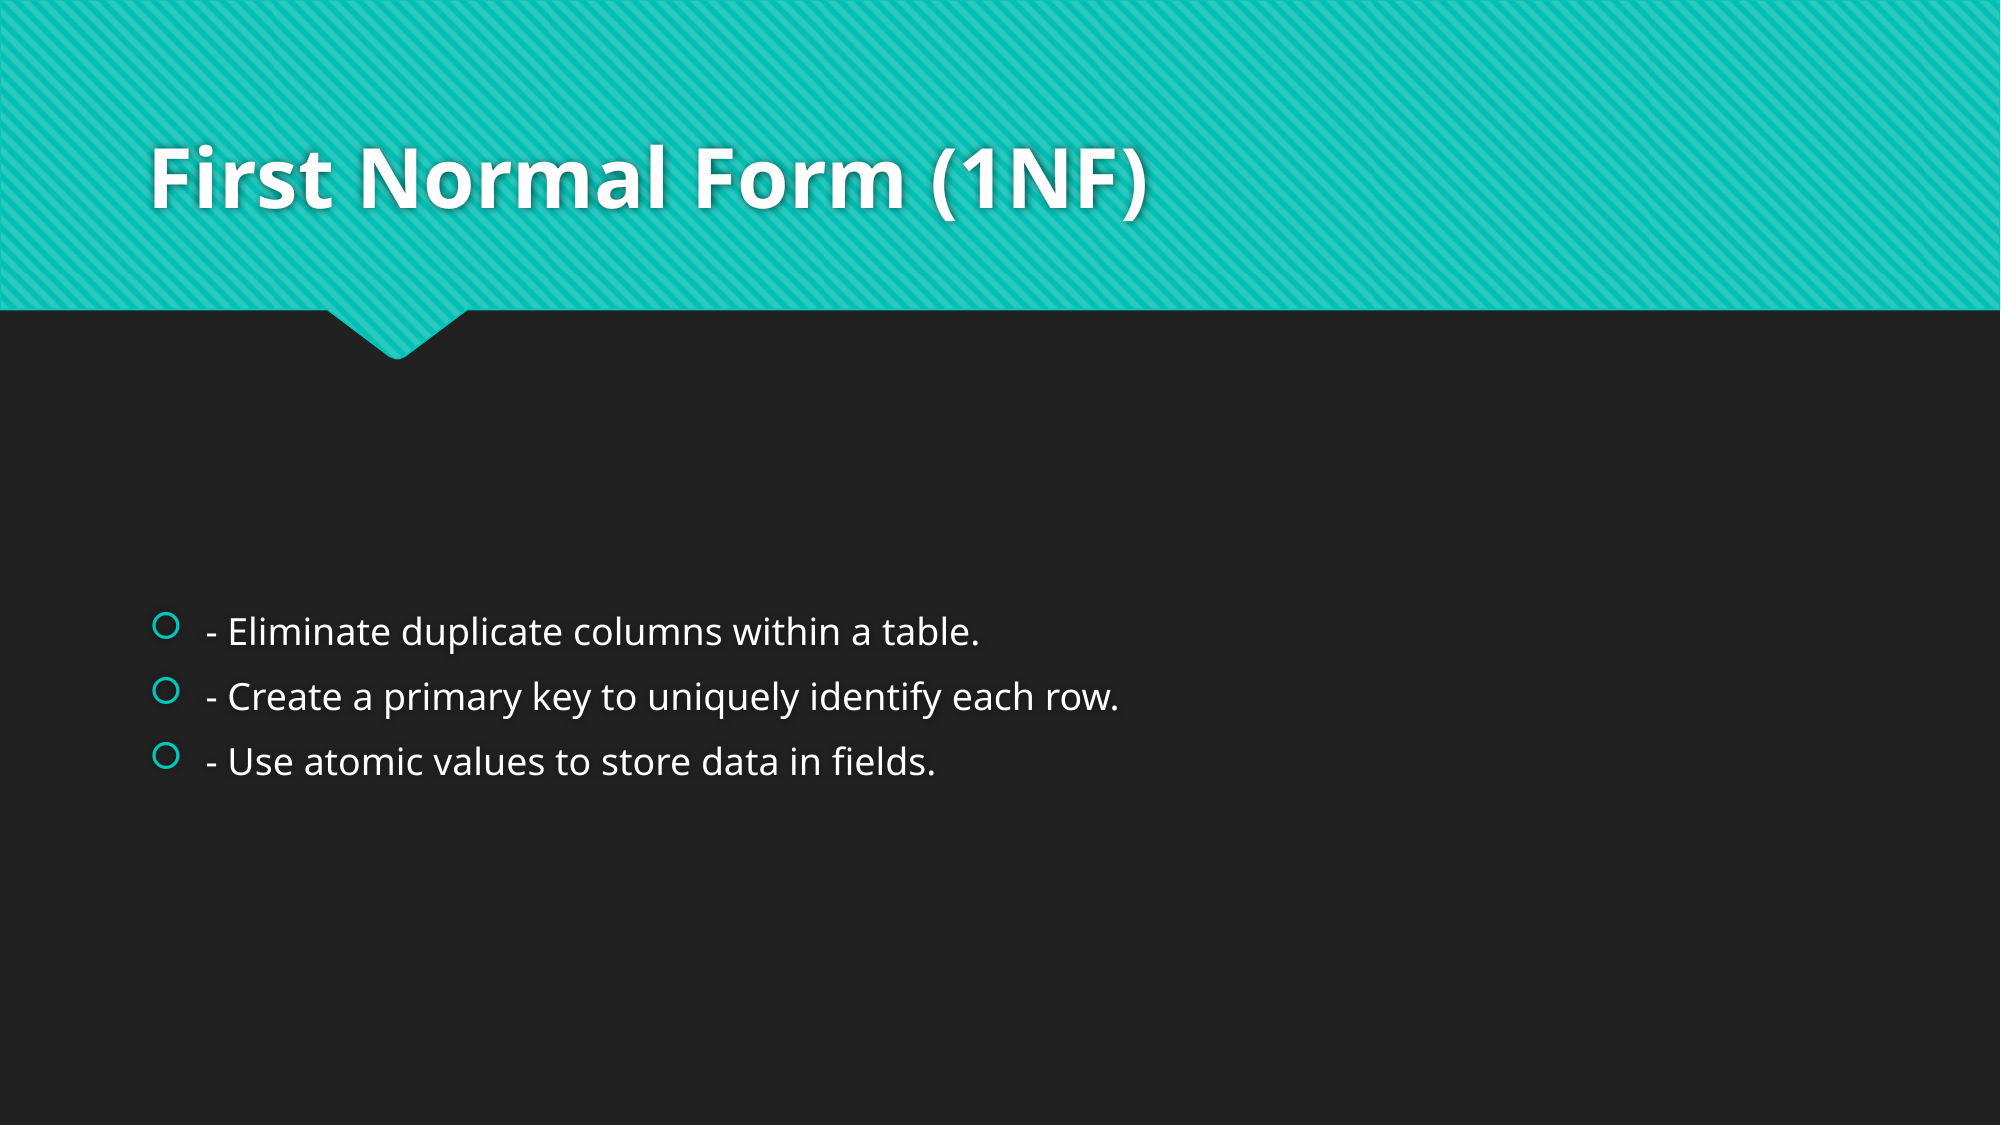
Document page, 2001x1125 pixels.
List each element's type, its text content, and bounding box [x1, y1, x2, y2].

title First Normal Form (1NF) [132, 73, 1868, 233]
list - Eliminate duplicate columns within a table. - Create a primary key to uniquely identify each row. - Use atomic values to store data in fields. [134, 364, 1866, 962]
